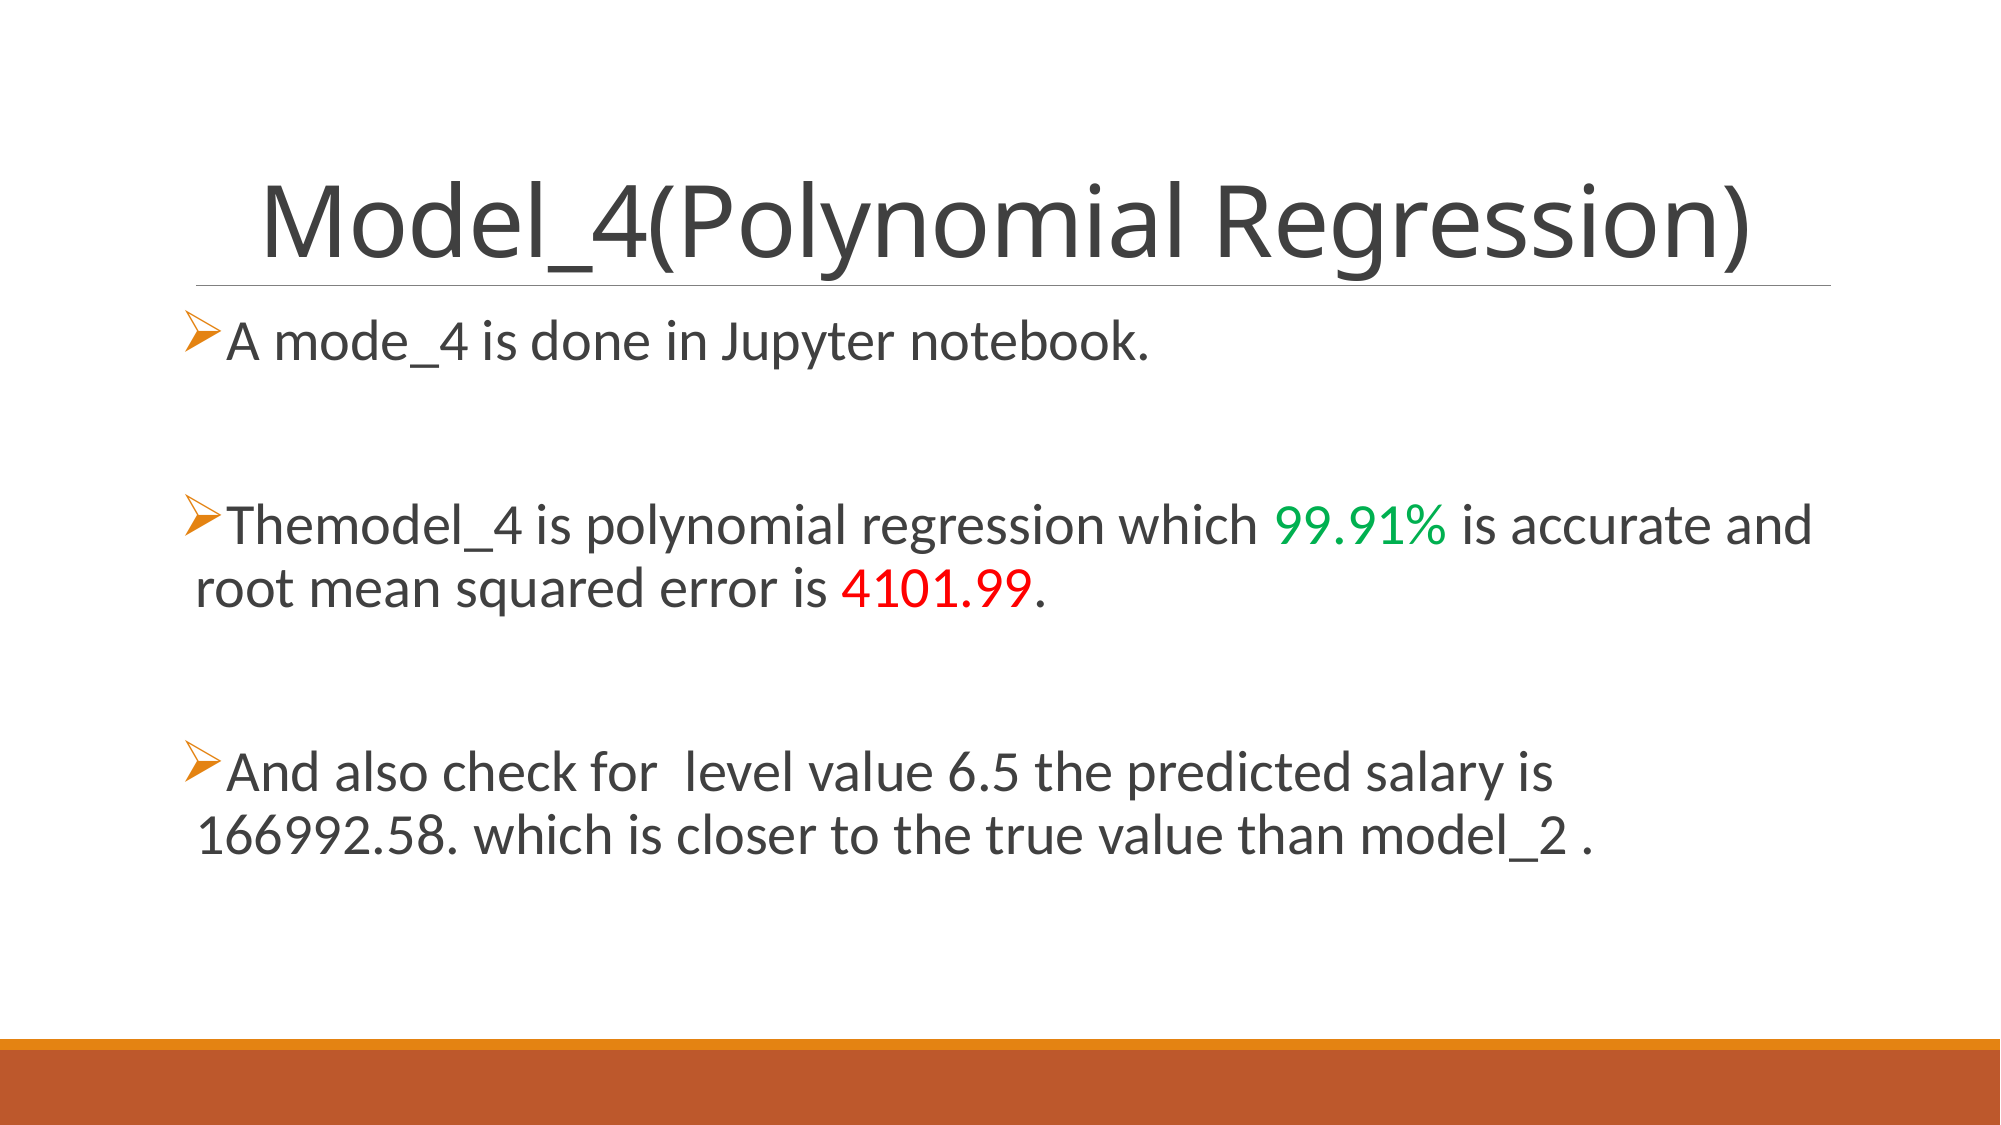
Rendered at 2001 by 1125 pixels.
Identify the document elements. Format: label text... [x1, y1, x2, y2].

list A mode_4 is done in Jupyter notebook. Themodel_4 is polynomial regression which 99.91% is accurate and root mean squared error is 4101.99. And also check for level value 6.5 the predicted salary is 166992.58. which is closer to the true value than model_2 . [180, 302, 1830, 963]
title Model_4(Polynomial Regression) [180, 47, 1830, 285]
